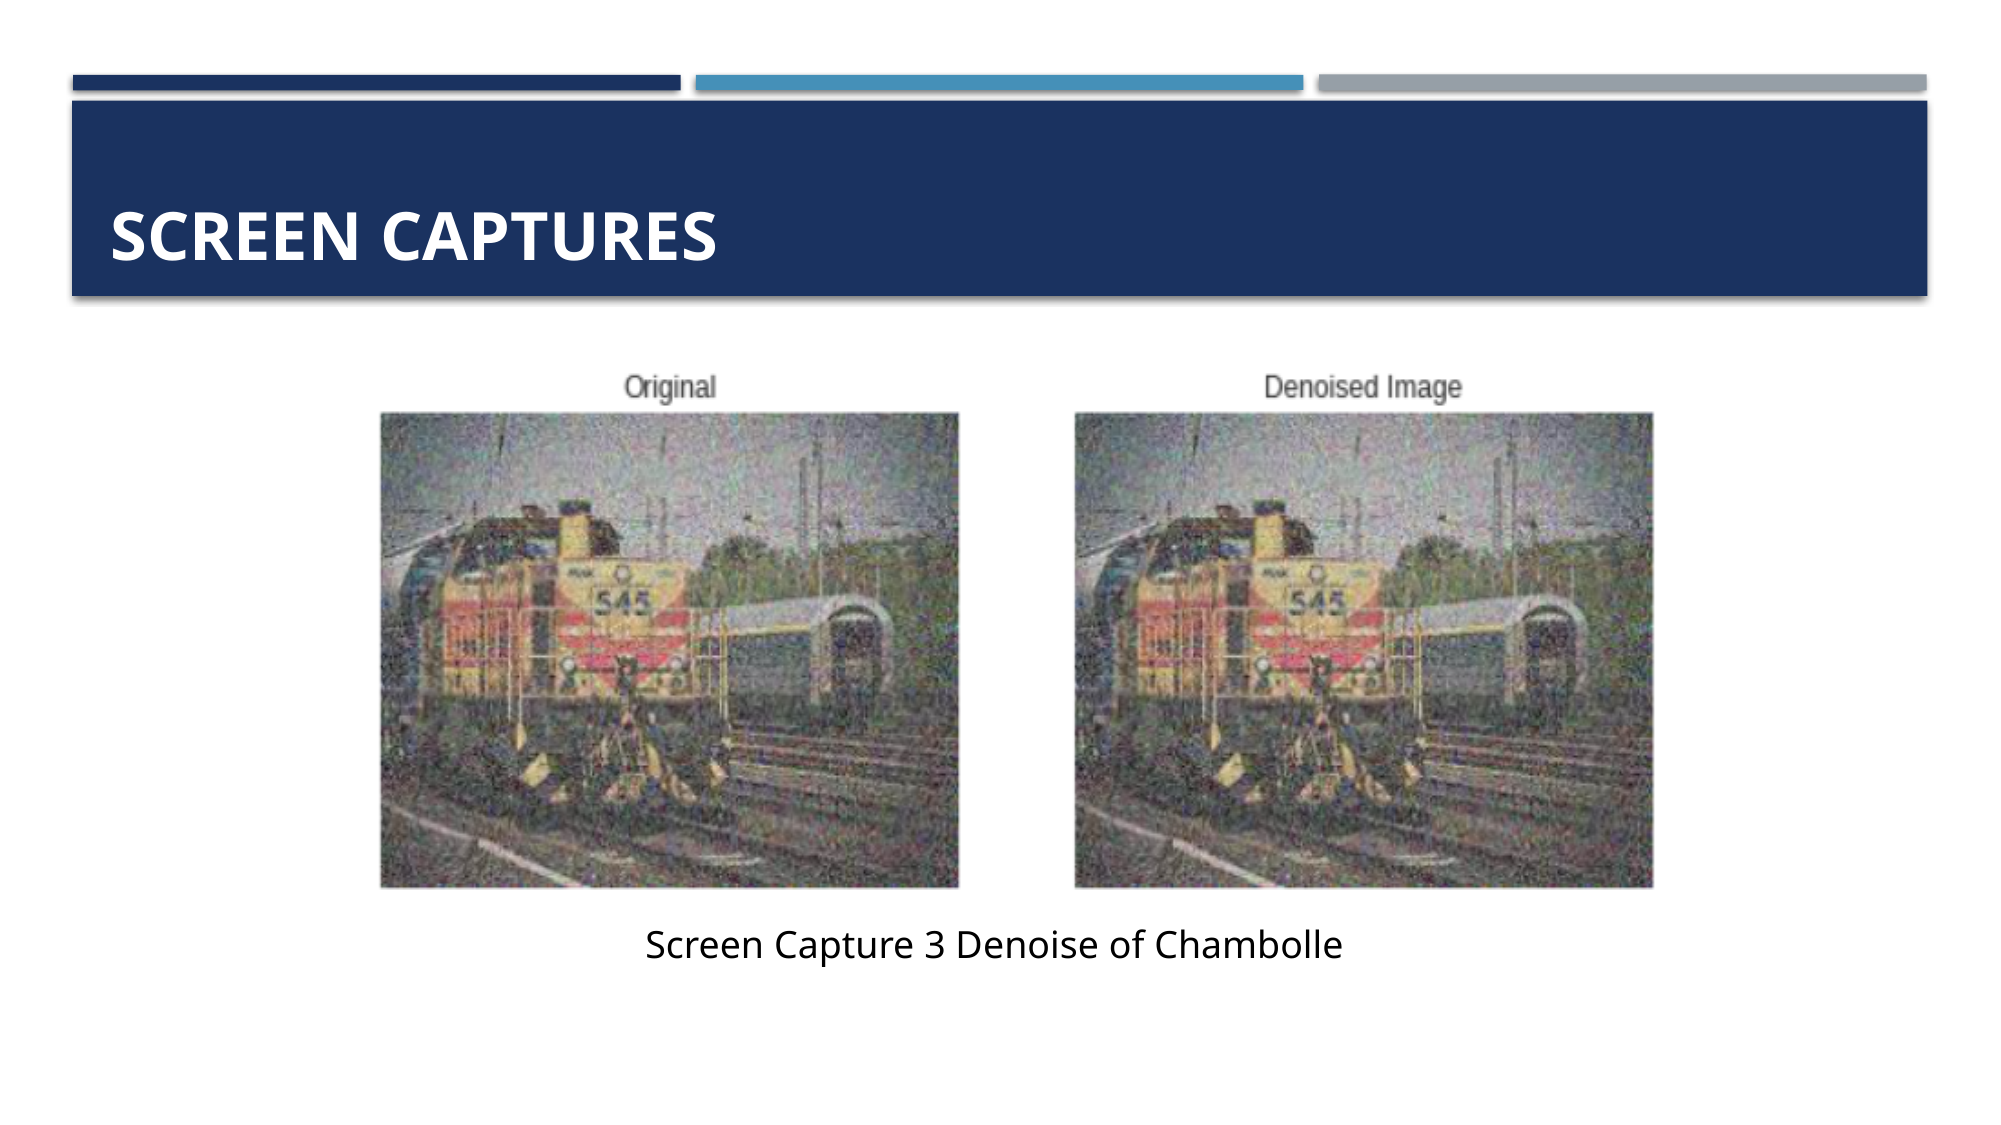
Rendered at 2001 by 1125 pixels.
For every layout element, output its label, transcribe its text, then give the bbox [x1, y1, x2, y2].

text_box Screen Capture 3 Denoise of Chambolle [321, 913, 1669, 974]
title SCREEN CAPTURES [95, 115, 1905, 282]
picture [364, 354, 1669, 914]
